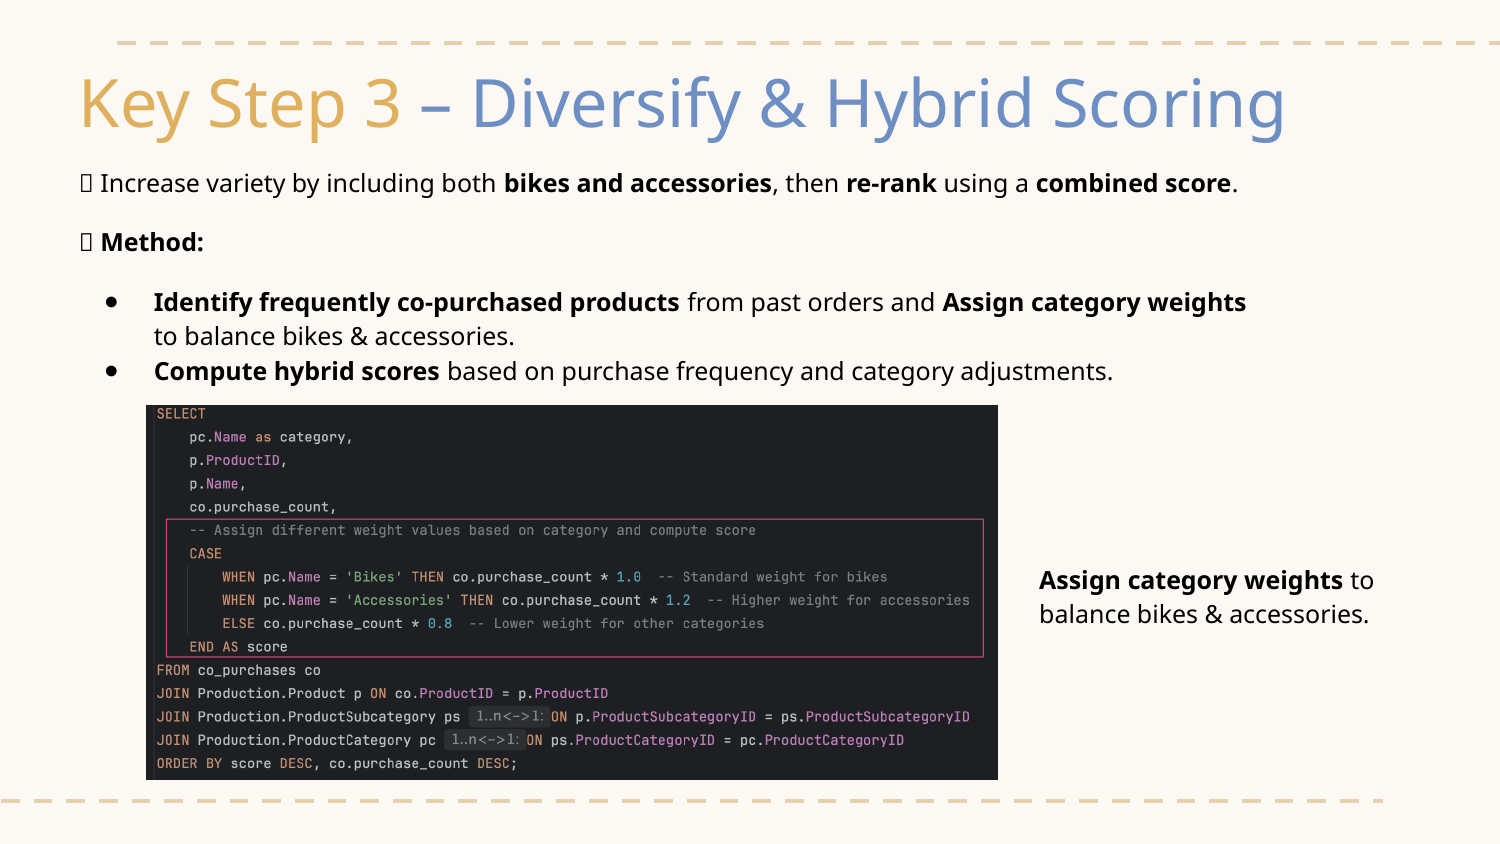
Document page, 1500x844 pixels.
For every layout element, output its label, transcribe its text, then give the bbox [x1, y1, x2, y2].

title Key Step 3 – Diversify & Hybrid Scoring [63, 45, 1456, 140]
text_box Assign category weights to balance bikes & accessories. [1024, 544, 1434, 644]
picture [145, 404, 999, 780]
text_box 📌 Increase variety by including both bikes and accessories, then re-rank using a combined score. 💡 Method: Identify frequently co-purchased products from past orders and Assign category weights to balance bikes & accessories. Compute hybrid scores based on purchase frequency and category adjustments. [63, 152, 1281, 460]
